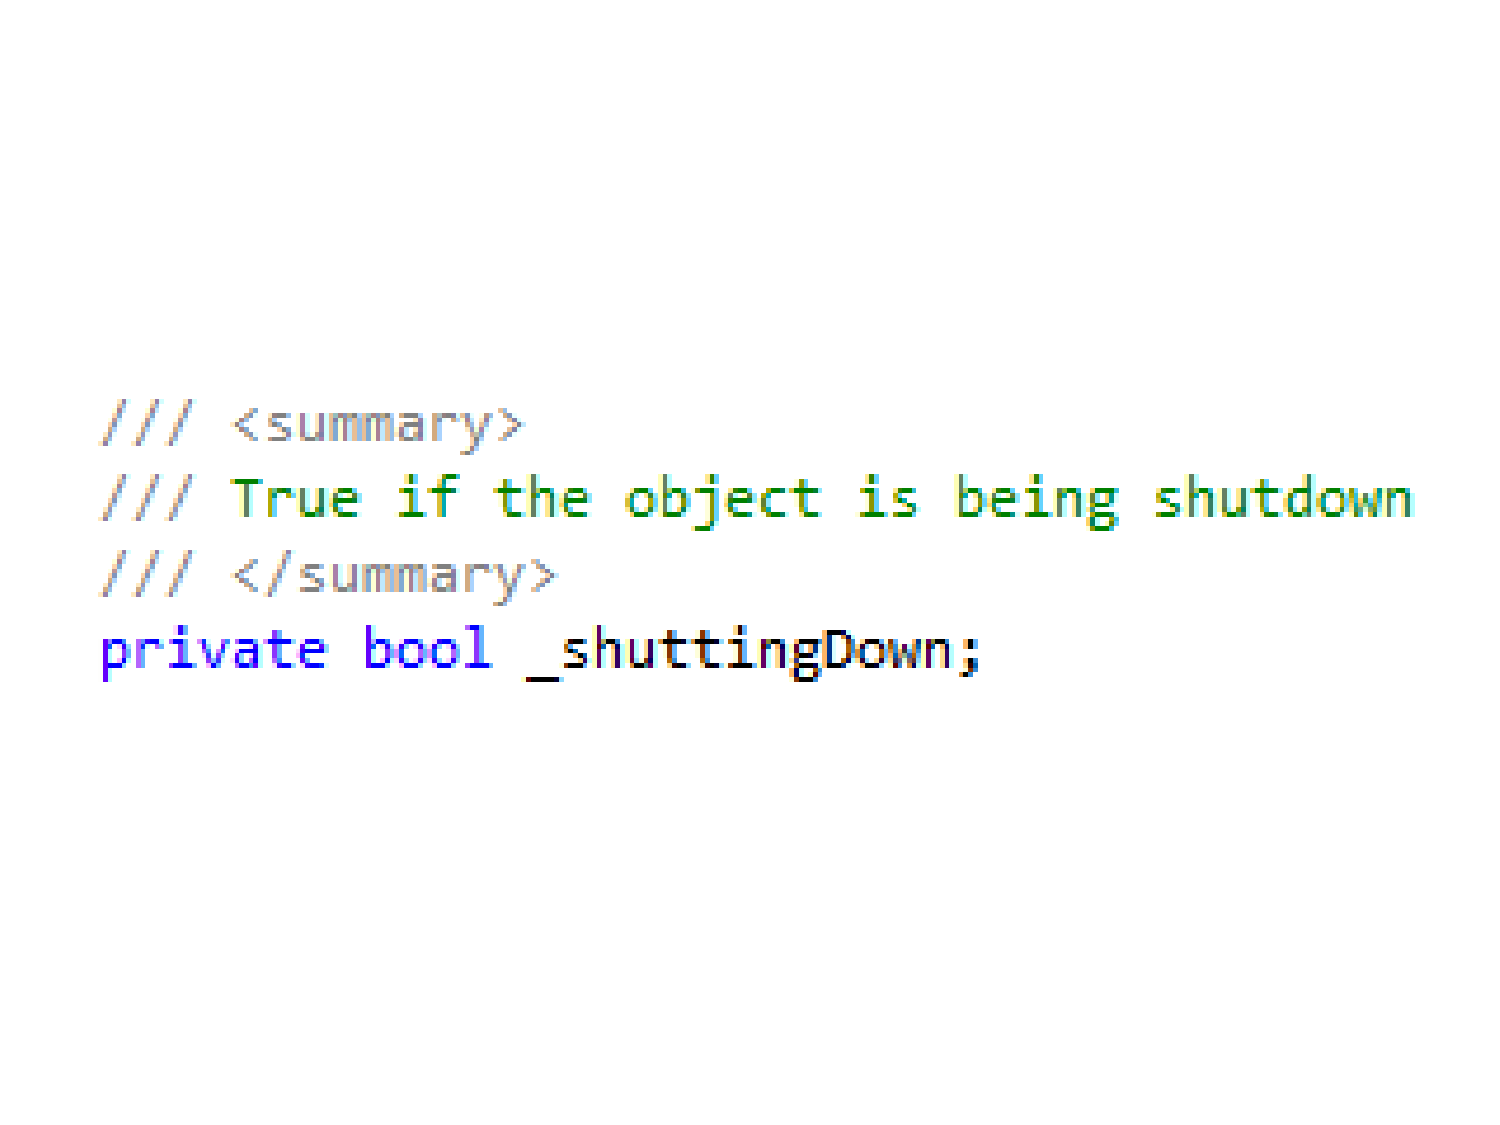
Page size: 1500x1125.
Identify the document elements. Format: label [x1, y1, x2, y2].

list [0, 371, 1500, 754]
